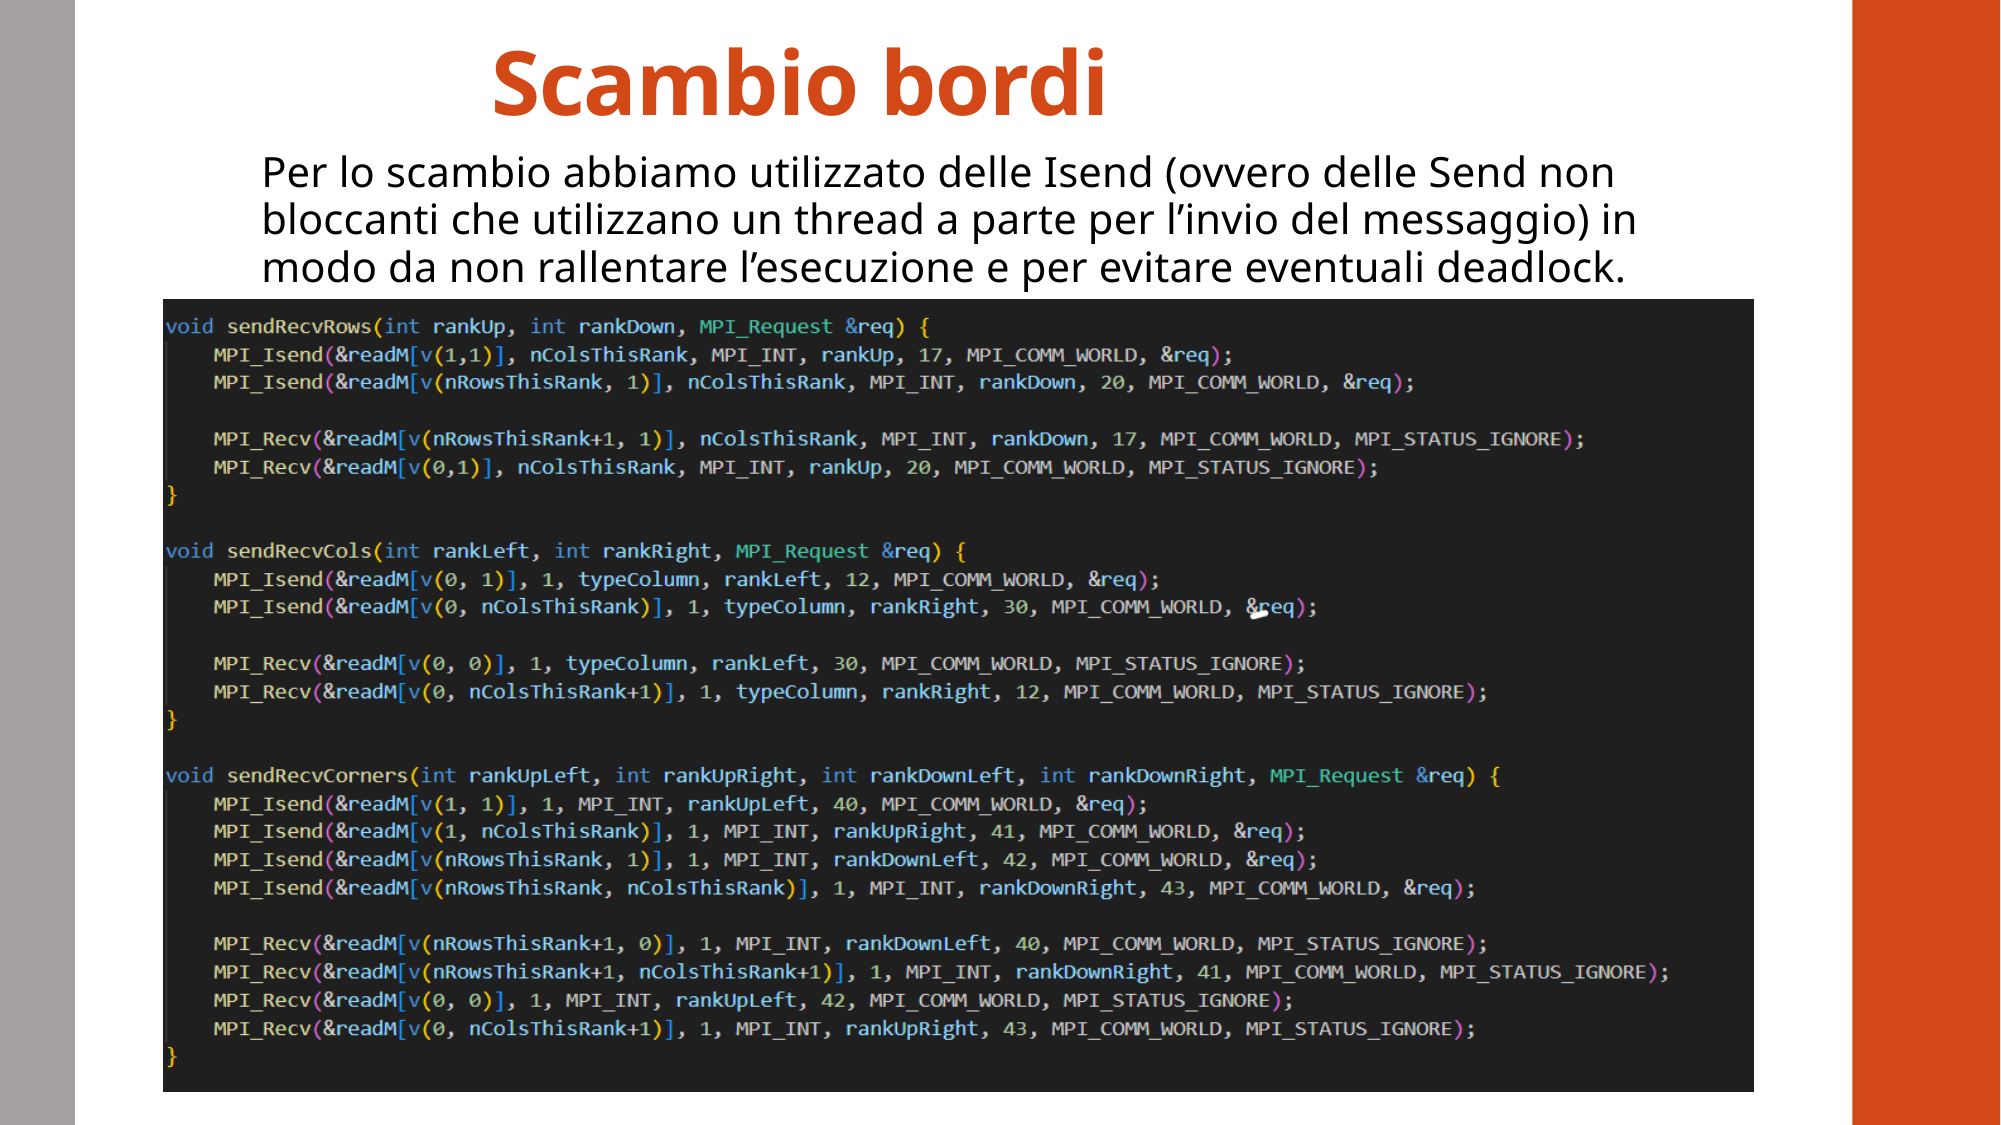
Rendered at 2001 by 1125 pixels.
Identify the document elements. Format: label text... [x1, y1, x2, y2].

picture [163, 299, 1754, 1092]
list Per lo scambio abbiamo utilizzato delle Isend (ovvero delle Send non bloccanti che utilizzano un thread a parte per l’invio del messaggio) in modo da non rallentare l’esecuzione e per evitare eventuali deadlock. [246, 141, 1657, 294]
title Scambio bordi [476, 33, 2000, 142]
